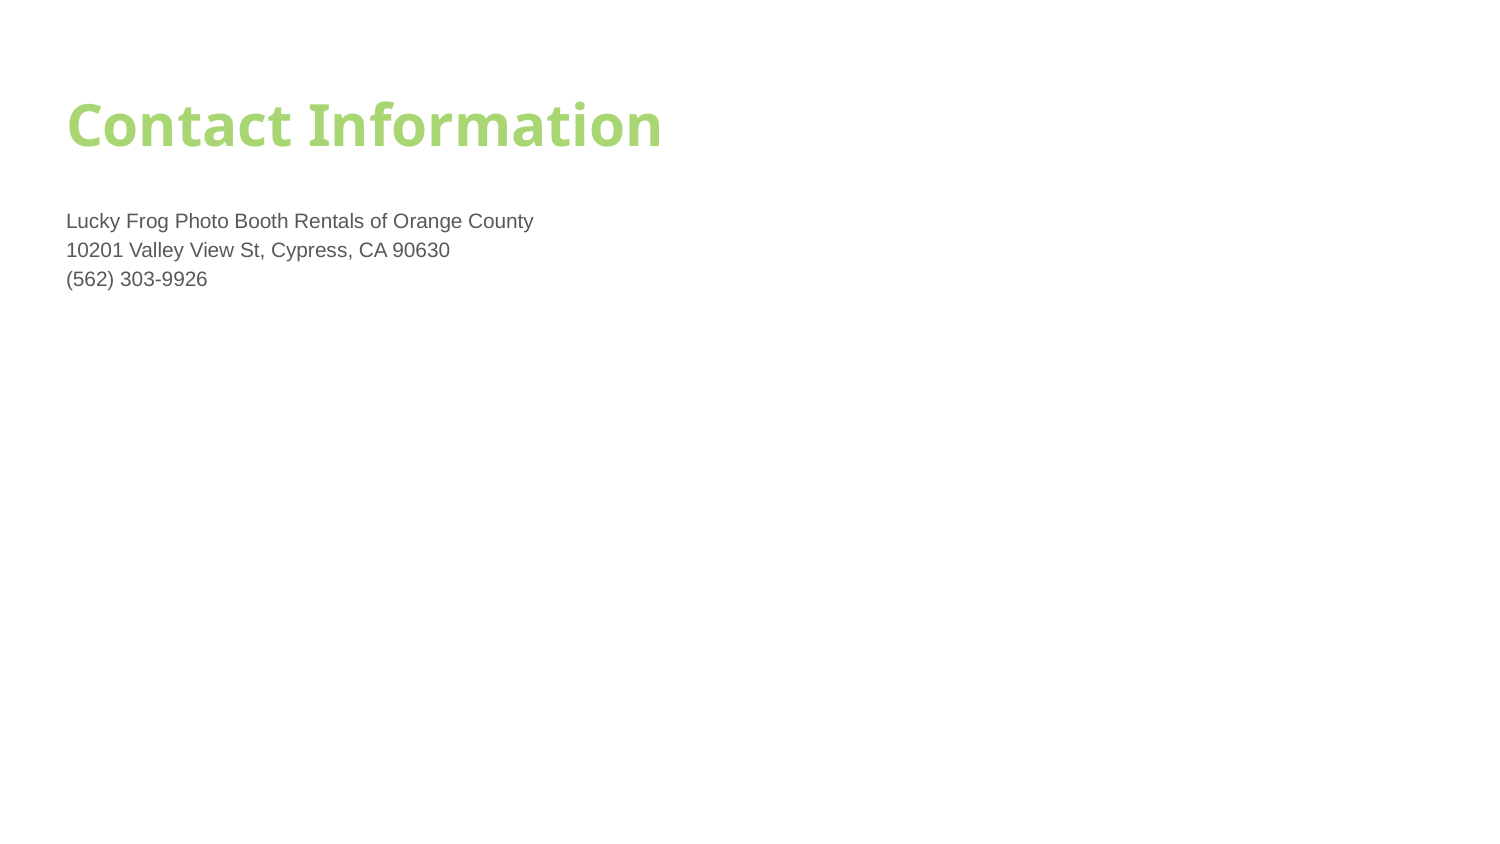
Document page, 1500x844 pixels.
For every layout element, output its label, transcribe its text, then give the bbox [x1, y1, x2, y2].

title Contact Information [51, 72, 1449, 167]
list Lucky Frog Photo Booth Rentals of Orange County 10201 Valley View St, Cypress, CA 90630 (562) 303-9926 [51, 189, 1449, 750]
